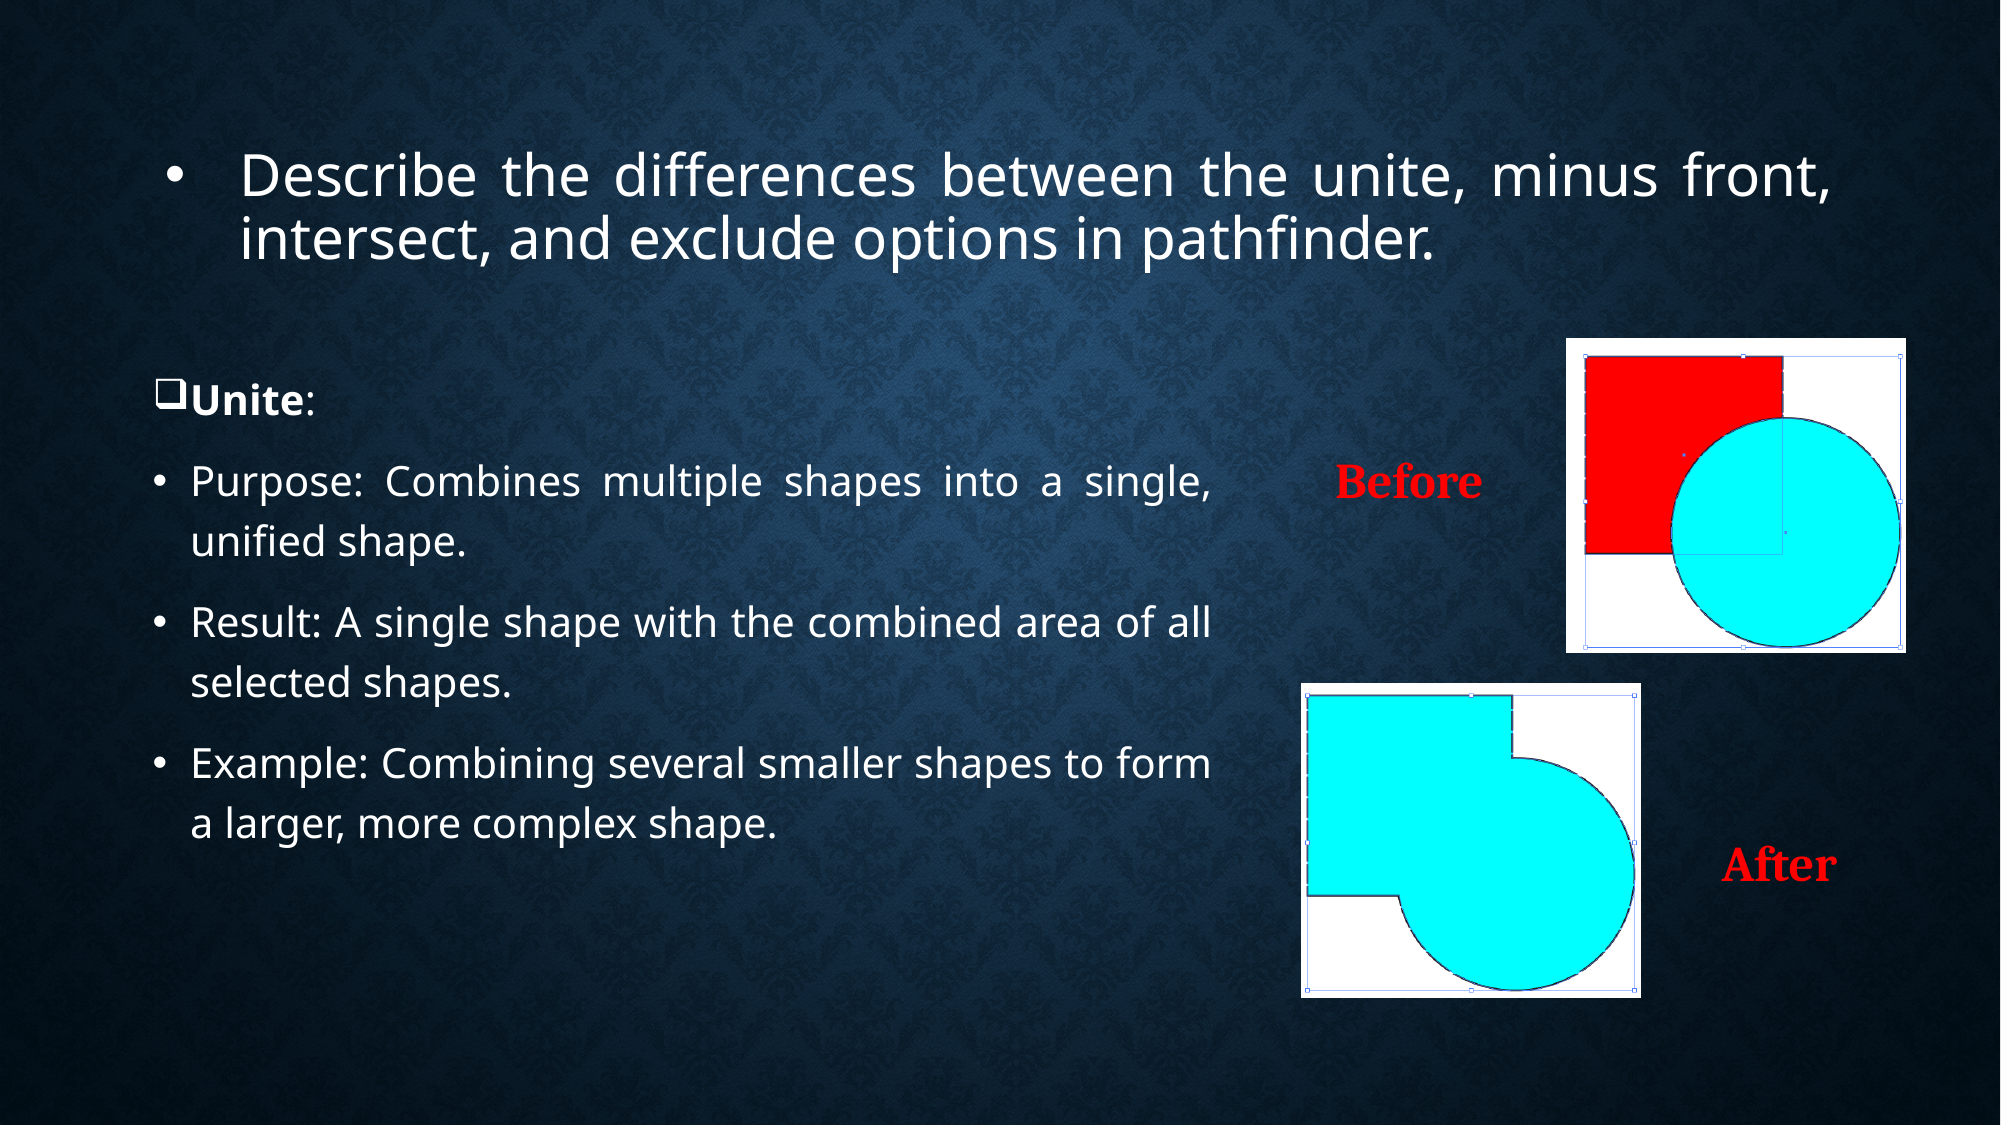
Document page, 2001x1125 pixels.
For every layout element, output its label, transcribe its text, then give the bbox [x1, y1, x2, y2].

title Describe the differences between the unite, minus front, intersect, and exclude options in pathfinder. [149, 99, 1849, 318]
list Unite: Purpose: Combines multiple shapes into a single, unified shape. Result: A single shape with the combined area of all selected shapes. Example: Combining several smaller shapes to form a larger, more complex shape. [137, 356, 1228, 1125]
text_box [1301, 683, 1893, 998]
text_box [1316, 338, 1907, 654]
